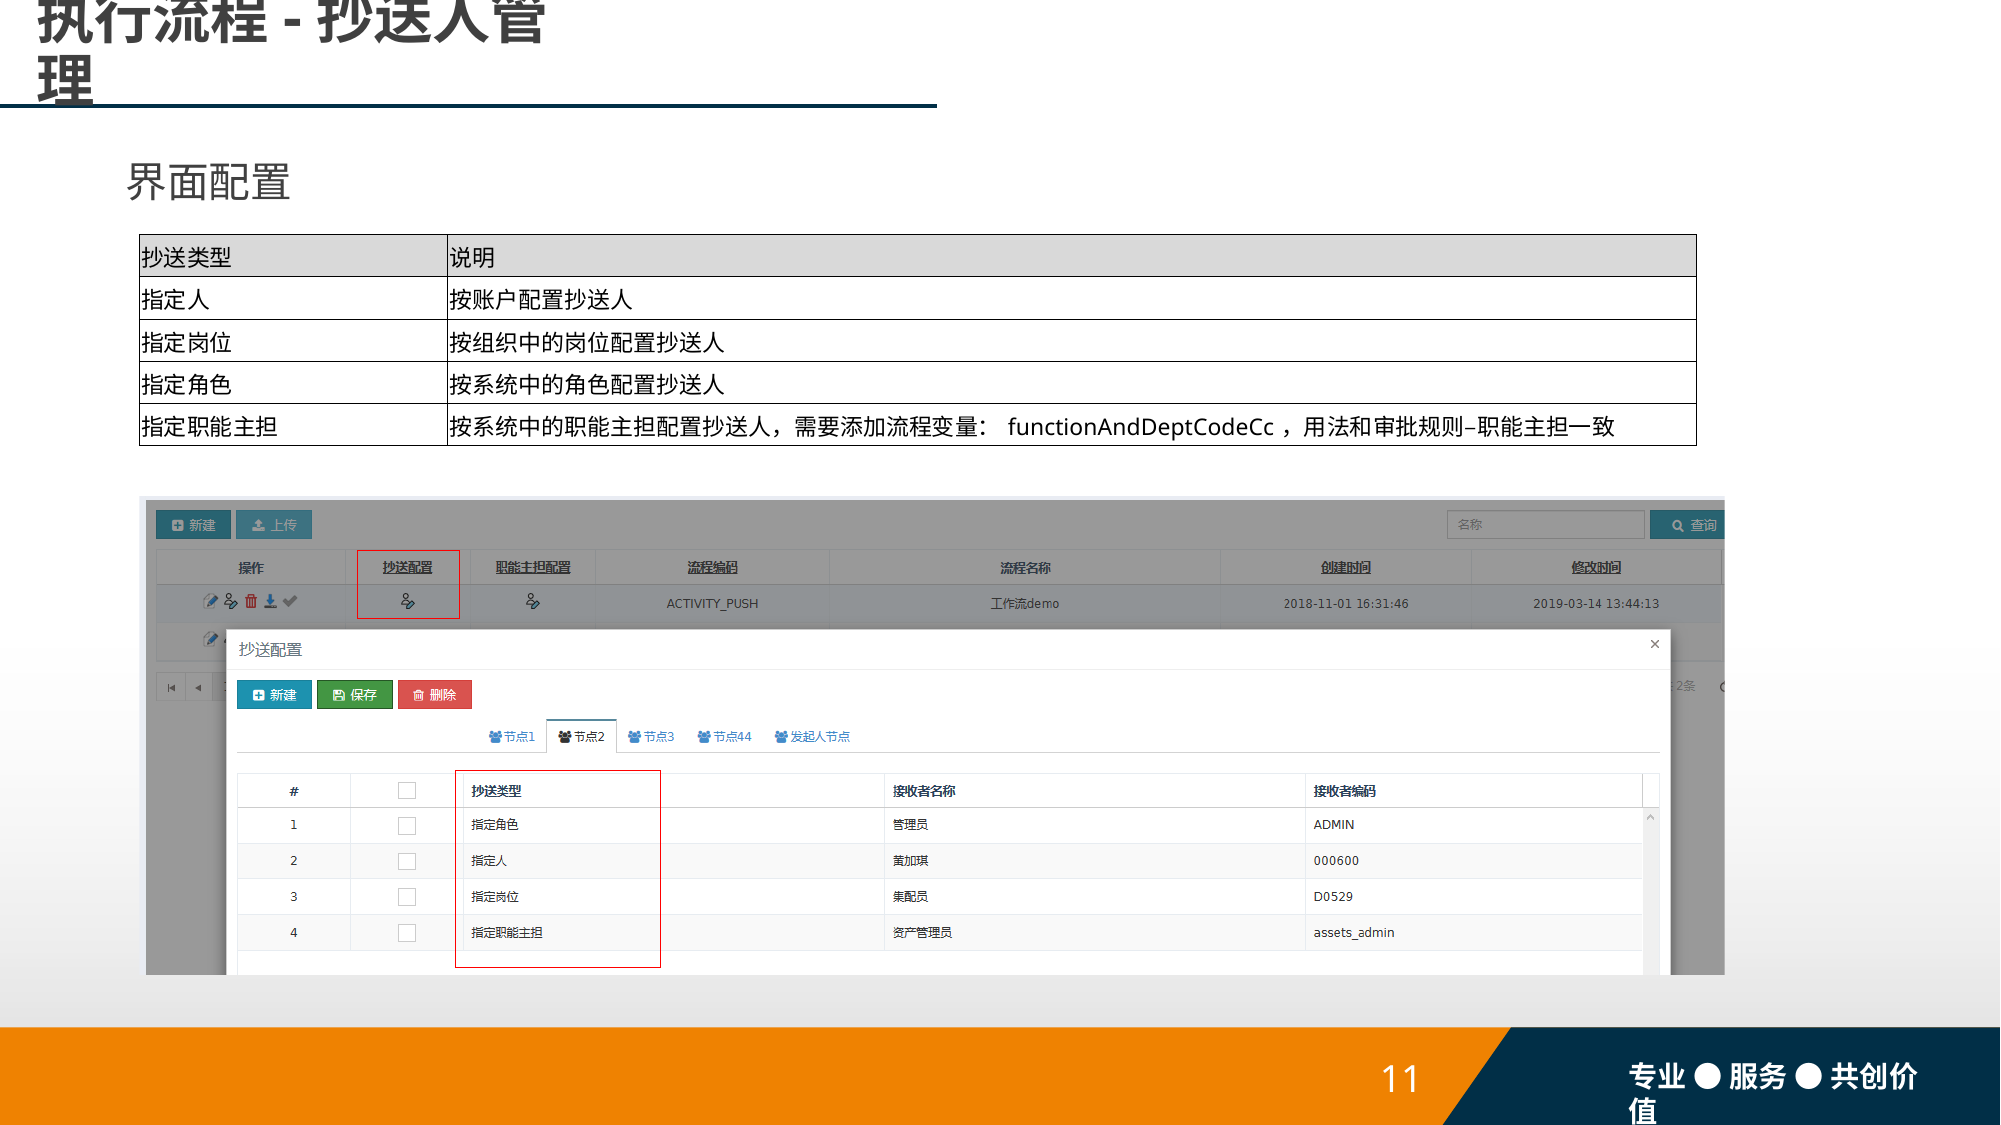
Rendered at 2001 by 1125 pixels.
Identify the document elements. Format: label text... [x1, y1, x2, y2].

table_cell 按系统中的职能主担配置抄送人，需要添加流程变量：functionAndDeptCodeCc，用法和审批规则–职能主担一致 [448, 404, 1696, 445]
picture [139, 496, 1725, 975]
table_cell 指定岗位 [140, 320, 447, 361]
table_cell 按组织中的岗位配置抄送人 [448, 320, 1696, 361]
table_header 说明 [448, 235, 1696, 276]
table_header 抄送类型 [140, 235, 447, 276]
table_cell 按账户配置抄送人 [448, 277, 1696, 319]
table_cell 按系统中的角色配置抄送人 [448, 362, 1696, 403]
table_cell 指定职能主担 [140, 404, 447, 445]
table_cell 指定人 [140, 277, 447, 319]
table_cell 指定角色 [140, 362, 447, 403]
title 执行流程-抄送人管理 [23, 13, 604, 90]
subtitle 界面配置 [110, 133, 1410, 209]
